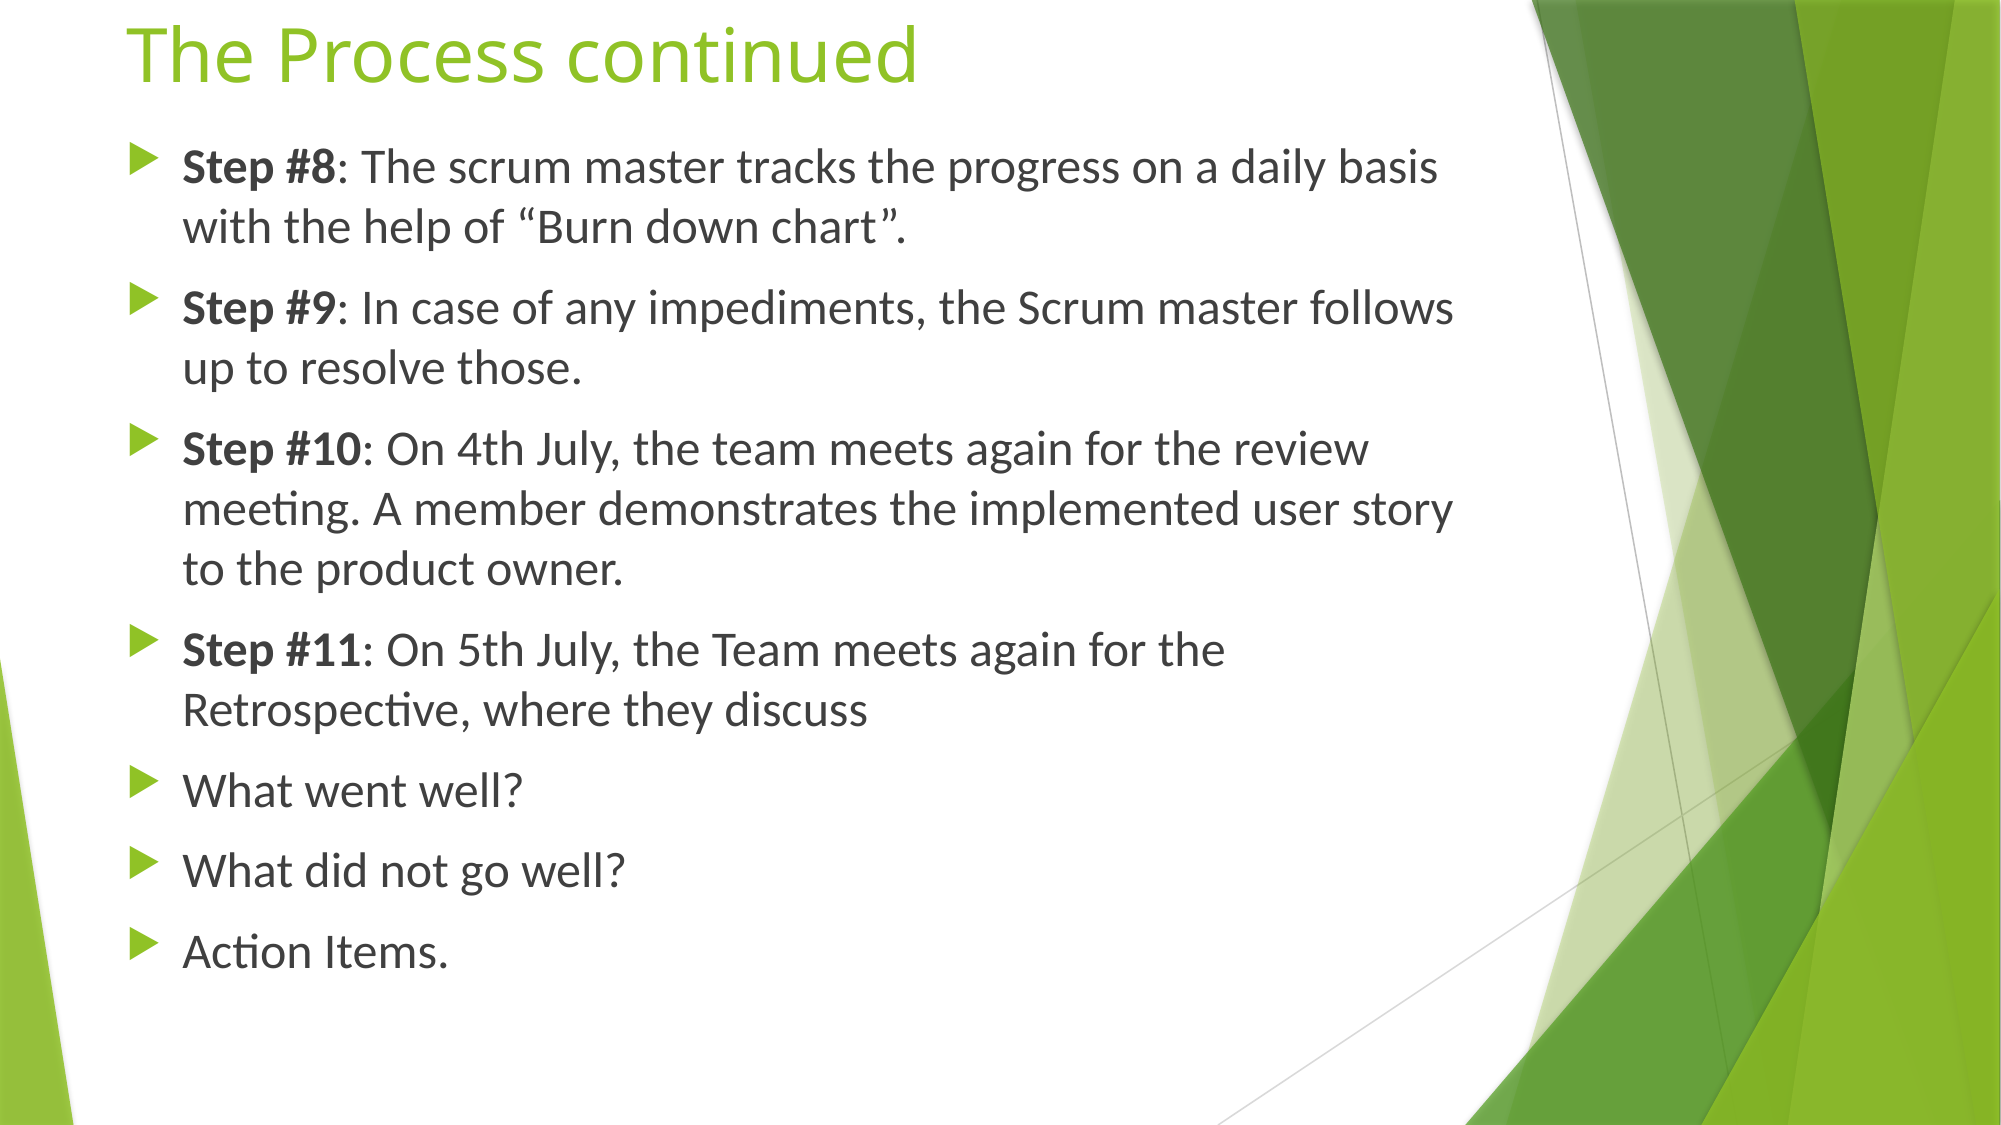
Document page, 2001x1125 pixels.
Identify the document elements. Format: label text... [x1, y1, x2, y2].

list Step #8: The scrum master tracks the progress on a daily basis with the help of “Burn down chart”. Step #9: In case of any impediments, the Scrum master follows up to resolve those. Step #10: On 4th July, the team meets again for the review meeting. A member demonstrates the implemented user story to the product owner. Step #11: On 5th July, the Team meets again for the Retrospective, where they discuss What went well? What did not go well? Action Items. [111, 126, 1522, 763]
title The Process continued [111, 0, 1522, 126]
